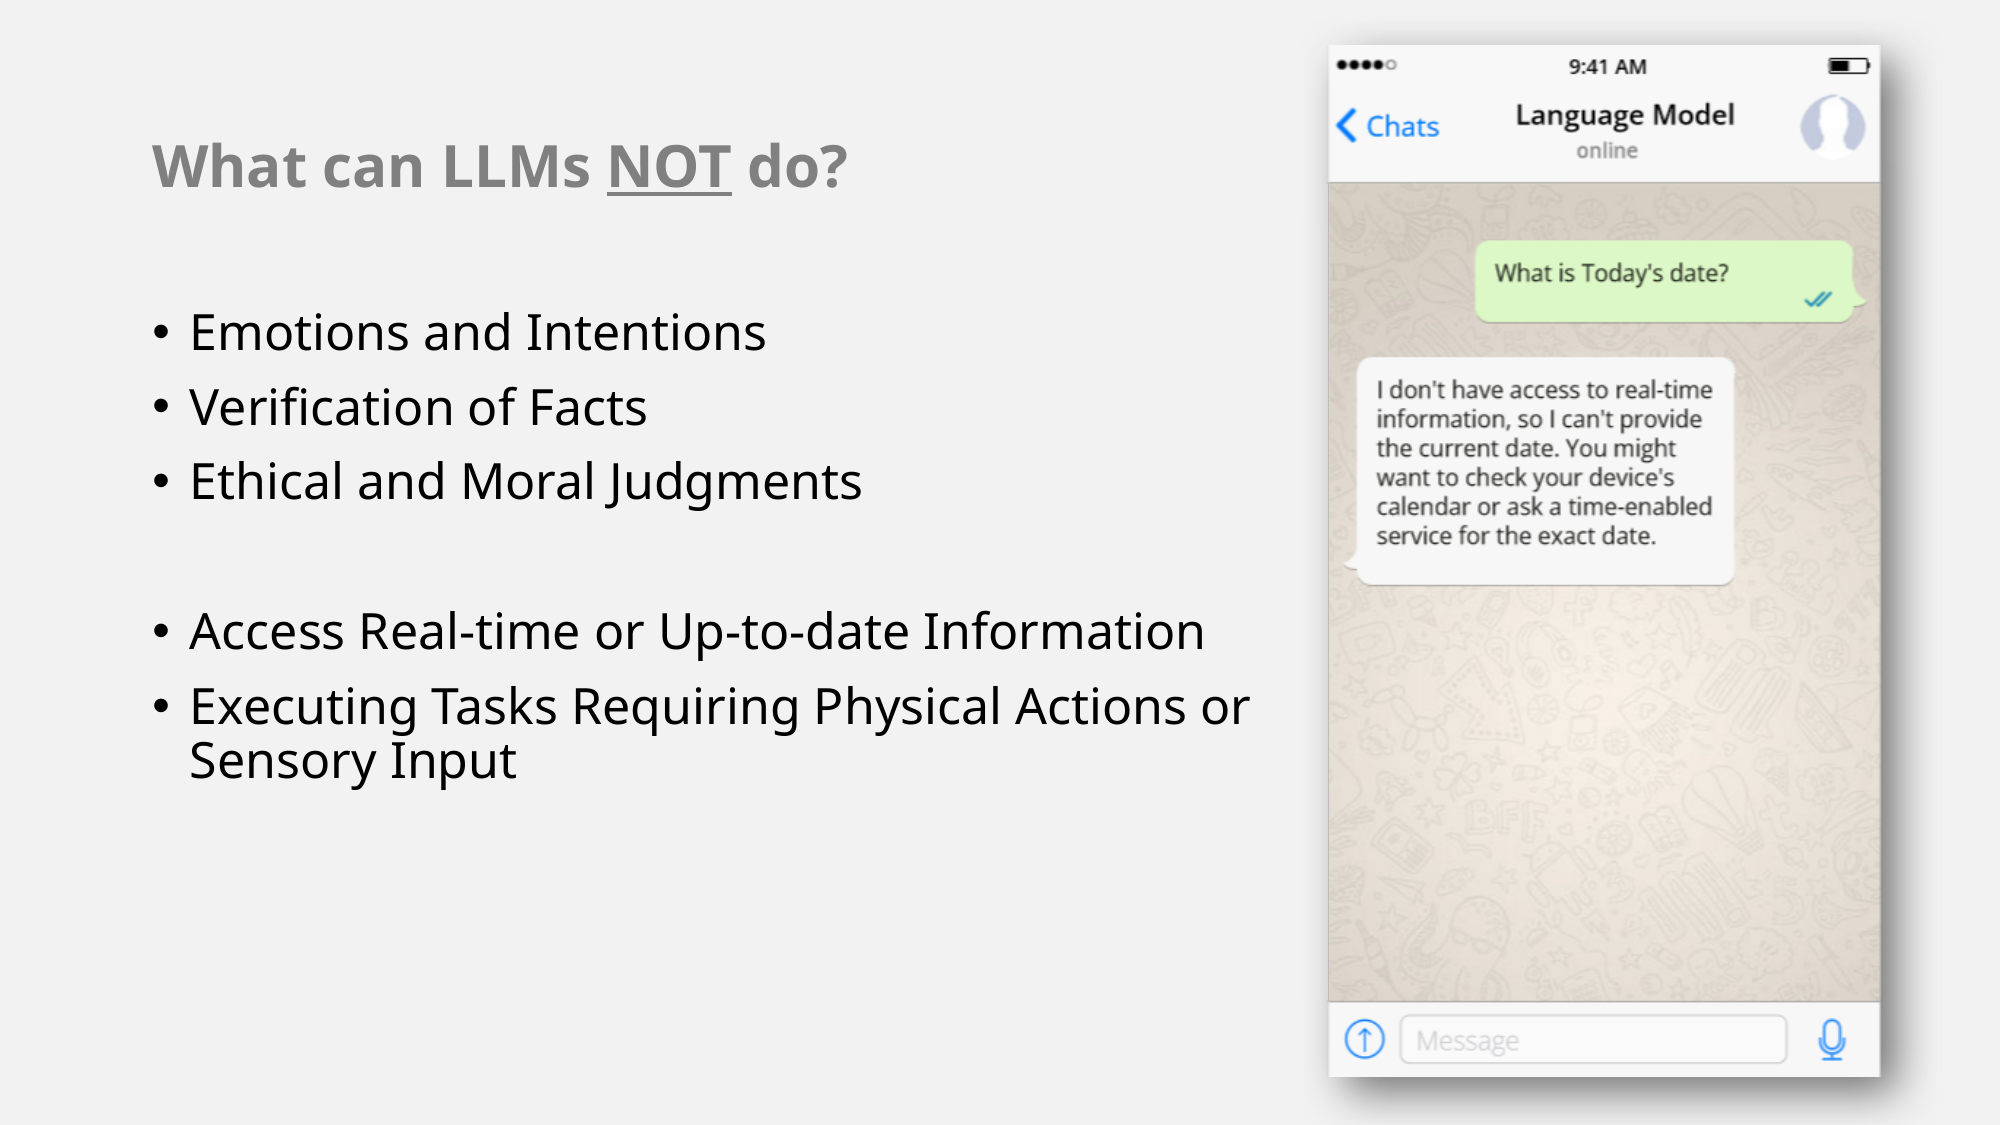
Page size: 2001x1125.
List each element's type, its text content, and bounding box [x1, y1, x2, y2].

list Emotions and Intentions Verification of Facts Ethical and Moral Judgments Access Real-time or Up-to-date Information Executing Tasks Requiring Physical Actions or Sensory Input [137, 299, 1302, 1014]
picture [1320, 45, 1891, 1077]
title What can LLMs NOT do? [137, 59, 1309, 278]
